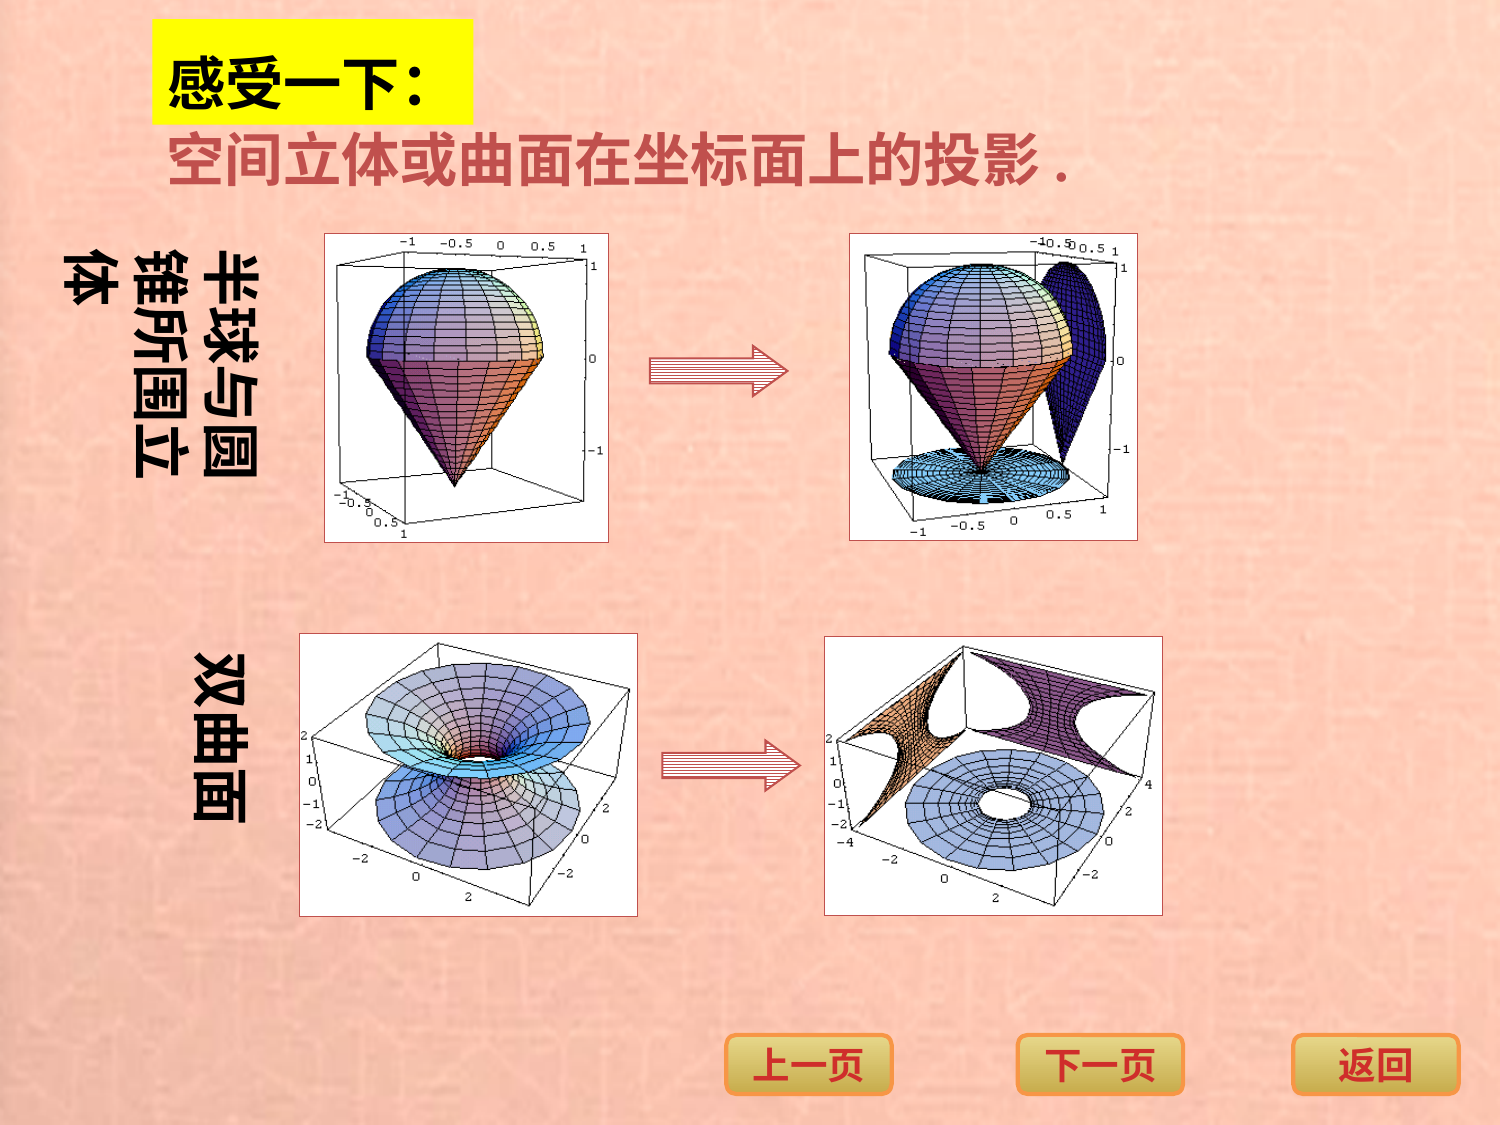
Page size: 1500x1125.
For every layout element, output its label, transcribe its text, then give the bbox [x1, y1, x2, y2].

text_box [662, 740, 800, 791]
text_box 空间立体或曲面在坐标面上的投影. [151, 115, 1119, 201]
text_box 双曲面 [164, 636, 265, 884]
picture [0, 0, 1500, 1125]
text_box 感受一下： [152, 19, 474, 125]
text_box 半球与圆锥所围立体 [103, 233, 275, 540]
text_box [649, 345, 788, 396]
